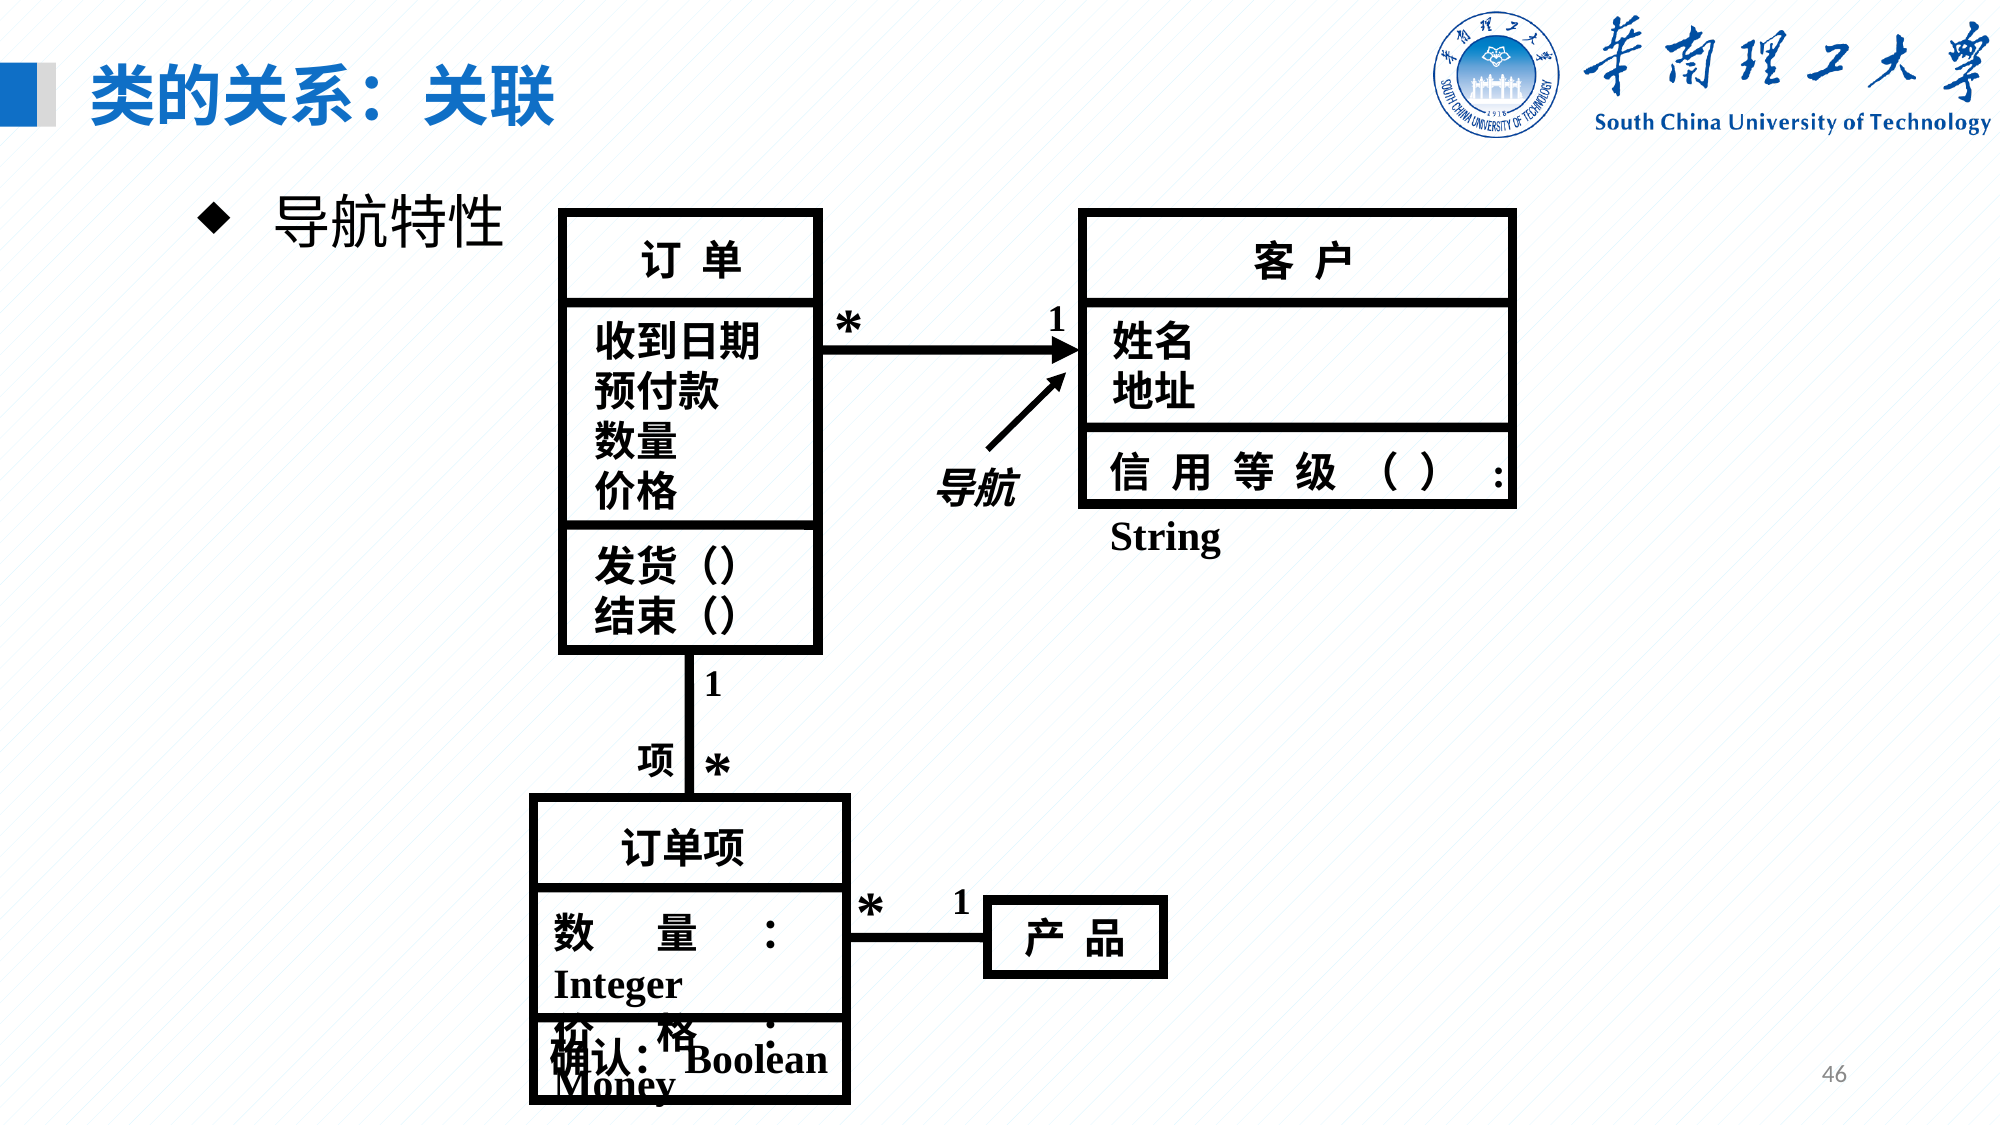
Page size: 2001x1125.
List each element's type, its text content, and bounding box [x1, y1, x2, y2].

title 导航特性 [182, 194, 1322, 256]
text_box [533, 212, 1513, 1100]
slide_number 46 [1412, 1042, 1863, 1103]
text_box 类的关系：关联 [74, 46, 1248, 142]
picture [1433, 11, 1991, 138]
